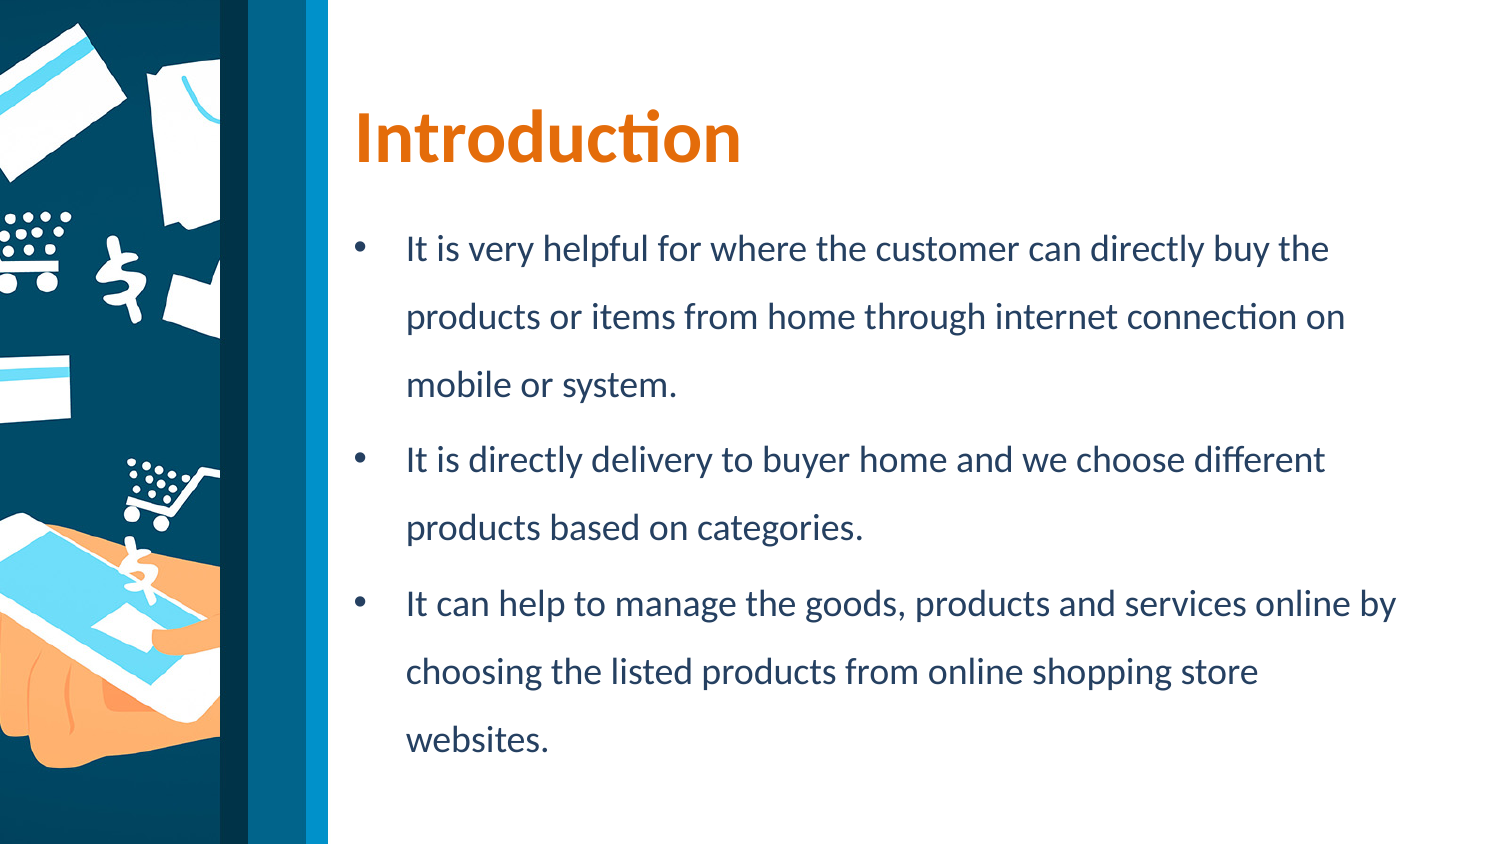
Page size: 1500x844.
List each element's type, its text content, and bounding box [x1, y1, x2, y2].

picture [156, 479, 165, 488]
title Introduction [339, 72, 1423, 192]
picture [53, 226, 63, 236]
picture [163, 496, 171, 504]
picture [0, 23, 126, 181]
picture [168, 486, 177, 493]
picture [4, 214, 15, 224]
picture [163, 263, 219, 338]
picture [124, 467, 219, 532]
picture [145, 476, 153, 484]
picture [0, 230, 10, 241]
picture [15, 229, 27, 240]
picture [2, 246, 14, 257]
picture [24, 212, 34, 223]
list It is very helpful for where the customer can directly buy the products or items from home through internet connection on mobile or system. It is directly delivery to buyer home and we choose different products based on categories. It can help to manage the goods, products and services online by choosing the listed products from online shopping store websites. [338, 193, 1425, 770]
picture [132, 485, 141, 493]
picture [148, 490, 155, 499]
picture [32, 227, 42, 237]
picture [168, 471, 175, 478]
picture [23, 245, 34, 256]
picture [142, 461, 150, 471]
picture [41, 211, 51, 222]
picture [127, 458, 135, 466]
picture [0, 513, 220, 768]
picture [147, 60, 219, 230]
picture [329, 0, 1500, 844]
picture [154, 466, 164, 474]
picture [0, 261, 59, 294]
picture [45, 244, 56, 255]
picture [61, 211, 72, 223]
picture [95, 235, 147, 324]
picture [129, 471, 138, 479]
picture [0, 355, 71, 424]
